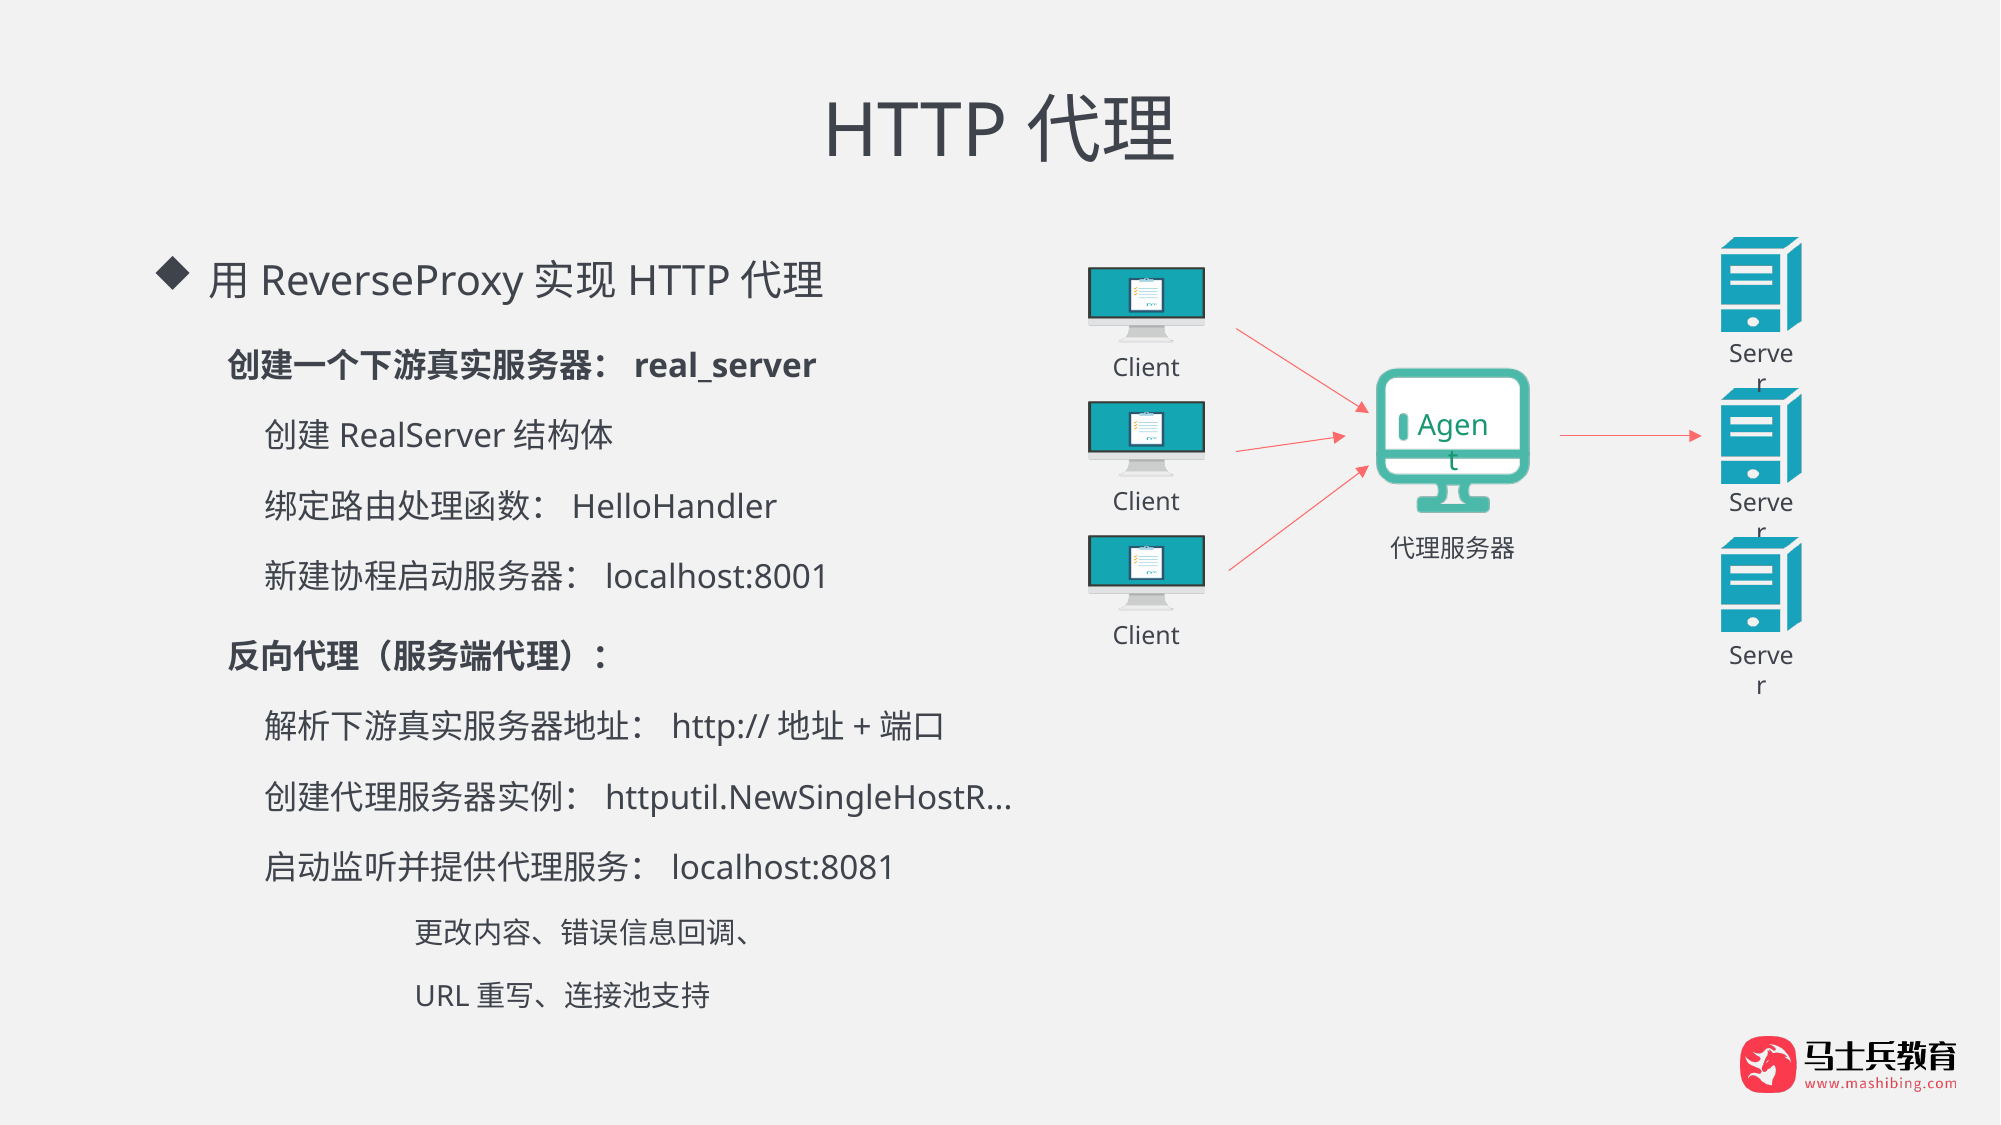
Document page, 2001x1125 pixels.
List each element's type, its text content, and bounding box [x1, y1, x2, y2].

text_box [1088, 237, 1821, 678]
list 用ReverseProxy实现HTTP代理 创建一个下游真实服务器：real_server 创建RealServer结构体 绑定路由处理函数：HelloHandler 新建协程启动服务器：localhost:8001 反向代理（服务端代理）： 解析下游真实服务器地址：http://地址+端口 创建代理服务器实例：httputil.NewSingleHostR... 启动监听并提供代理服务：localhost:8081 更改内容、错误信息回调、 URL重写、连接池支持 [137, 221, 1862, 1065]
picture [1740, 1036, 1956, 1093]
title HTTP代理 [137, 43, 1862, 221]
